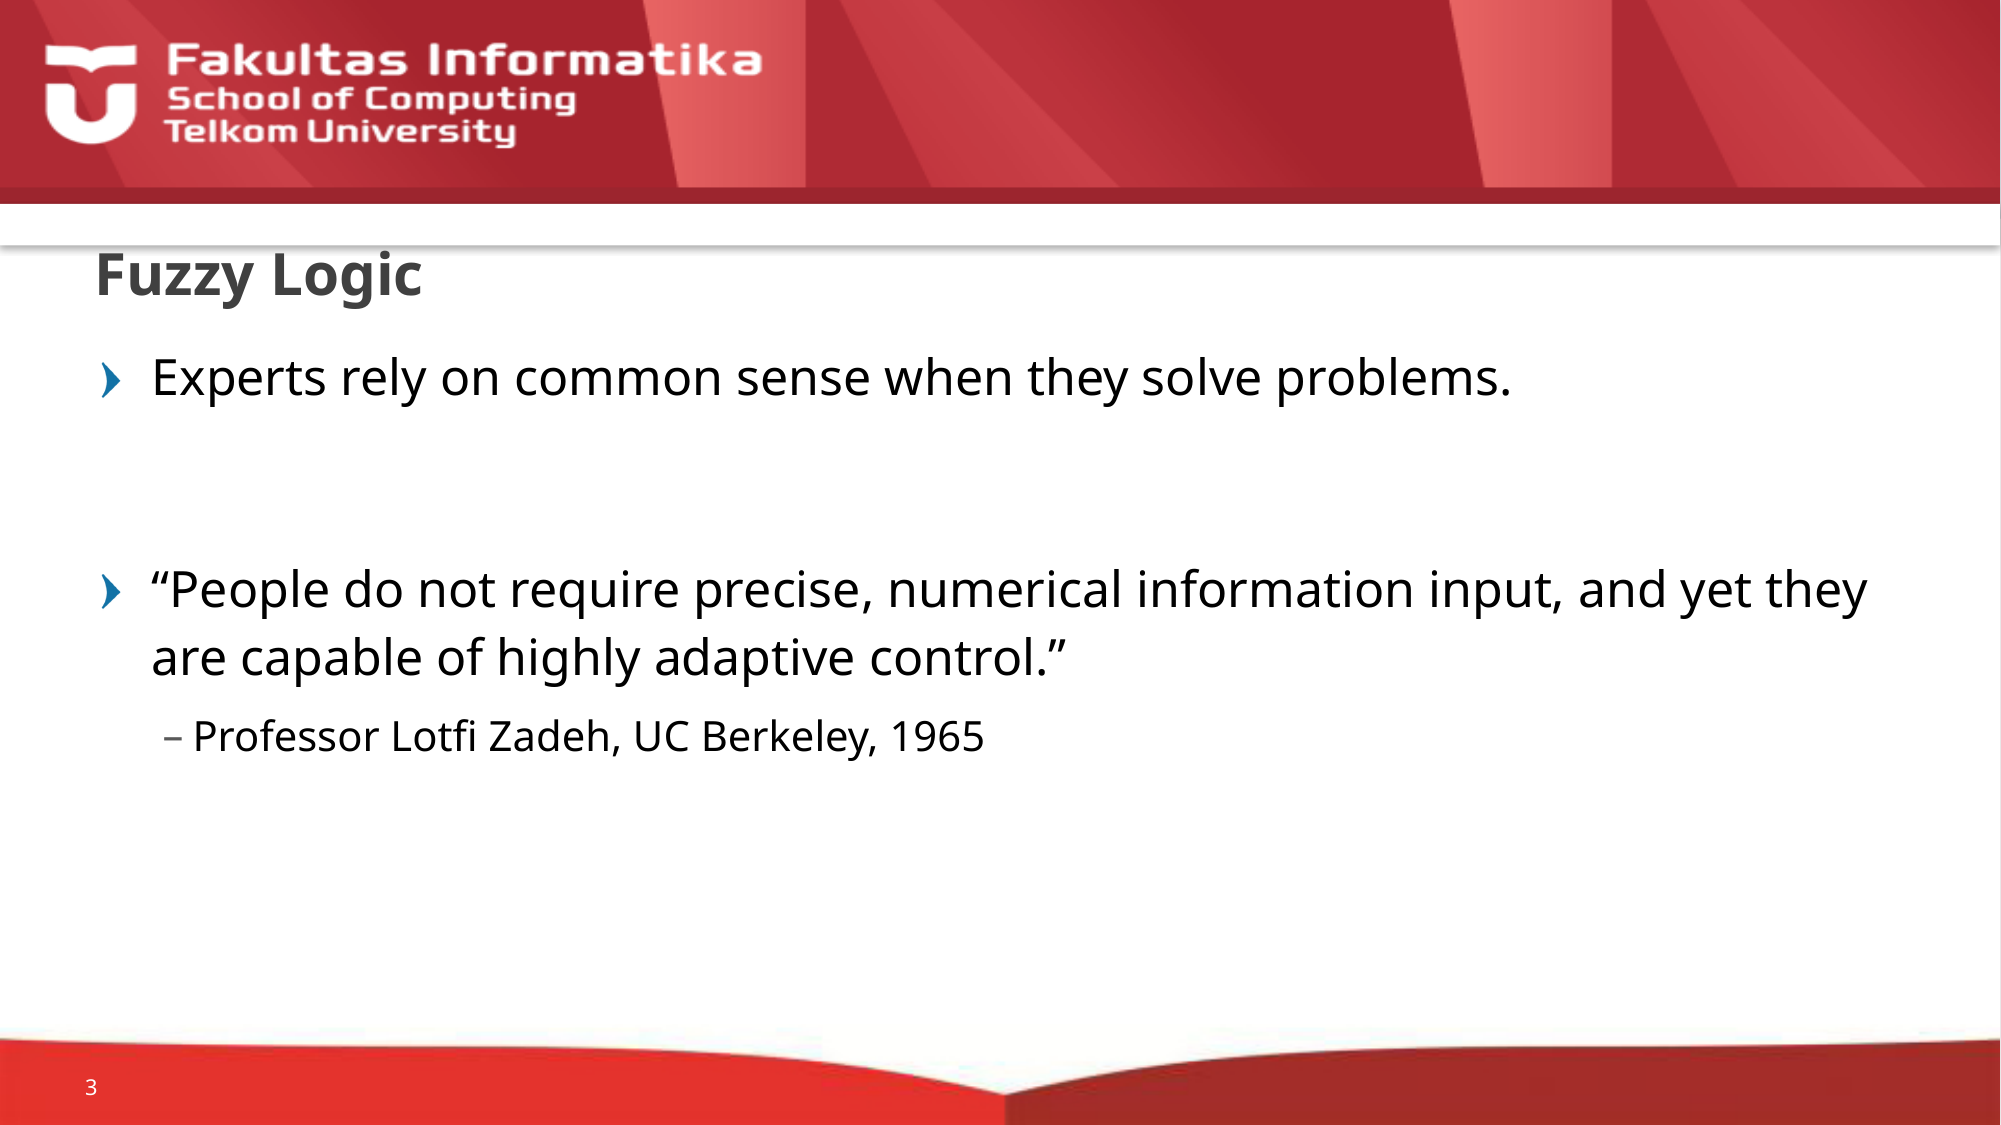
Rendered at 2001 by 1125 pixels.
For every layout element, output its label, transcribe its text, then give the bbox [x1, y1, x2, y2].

slide_number 3 [85, 1058, 164, 1119]
picture [95, 563, 124, 611]
list Experts rely on common sense when they solve problems. “People do not require precise, numerical information input, and yet they are capable of highly adaptive control.” Professor Lotfi Zadeh, UC Berkeley, 1965 [80, 329, 1902, 990]
picture [95, 351, 124, 400]
title Fuzzy Logic [79, 219, 1901, 325]
picture [0, 0, 2001, 1125]
